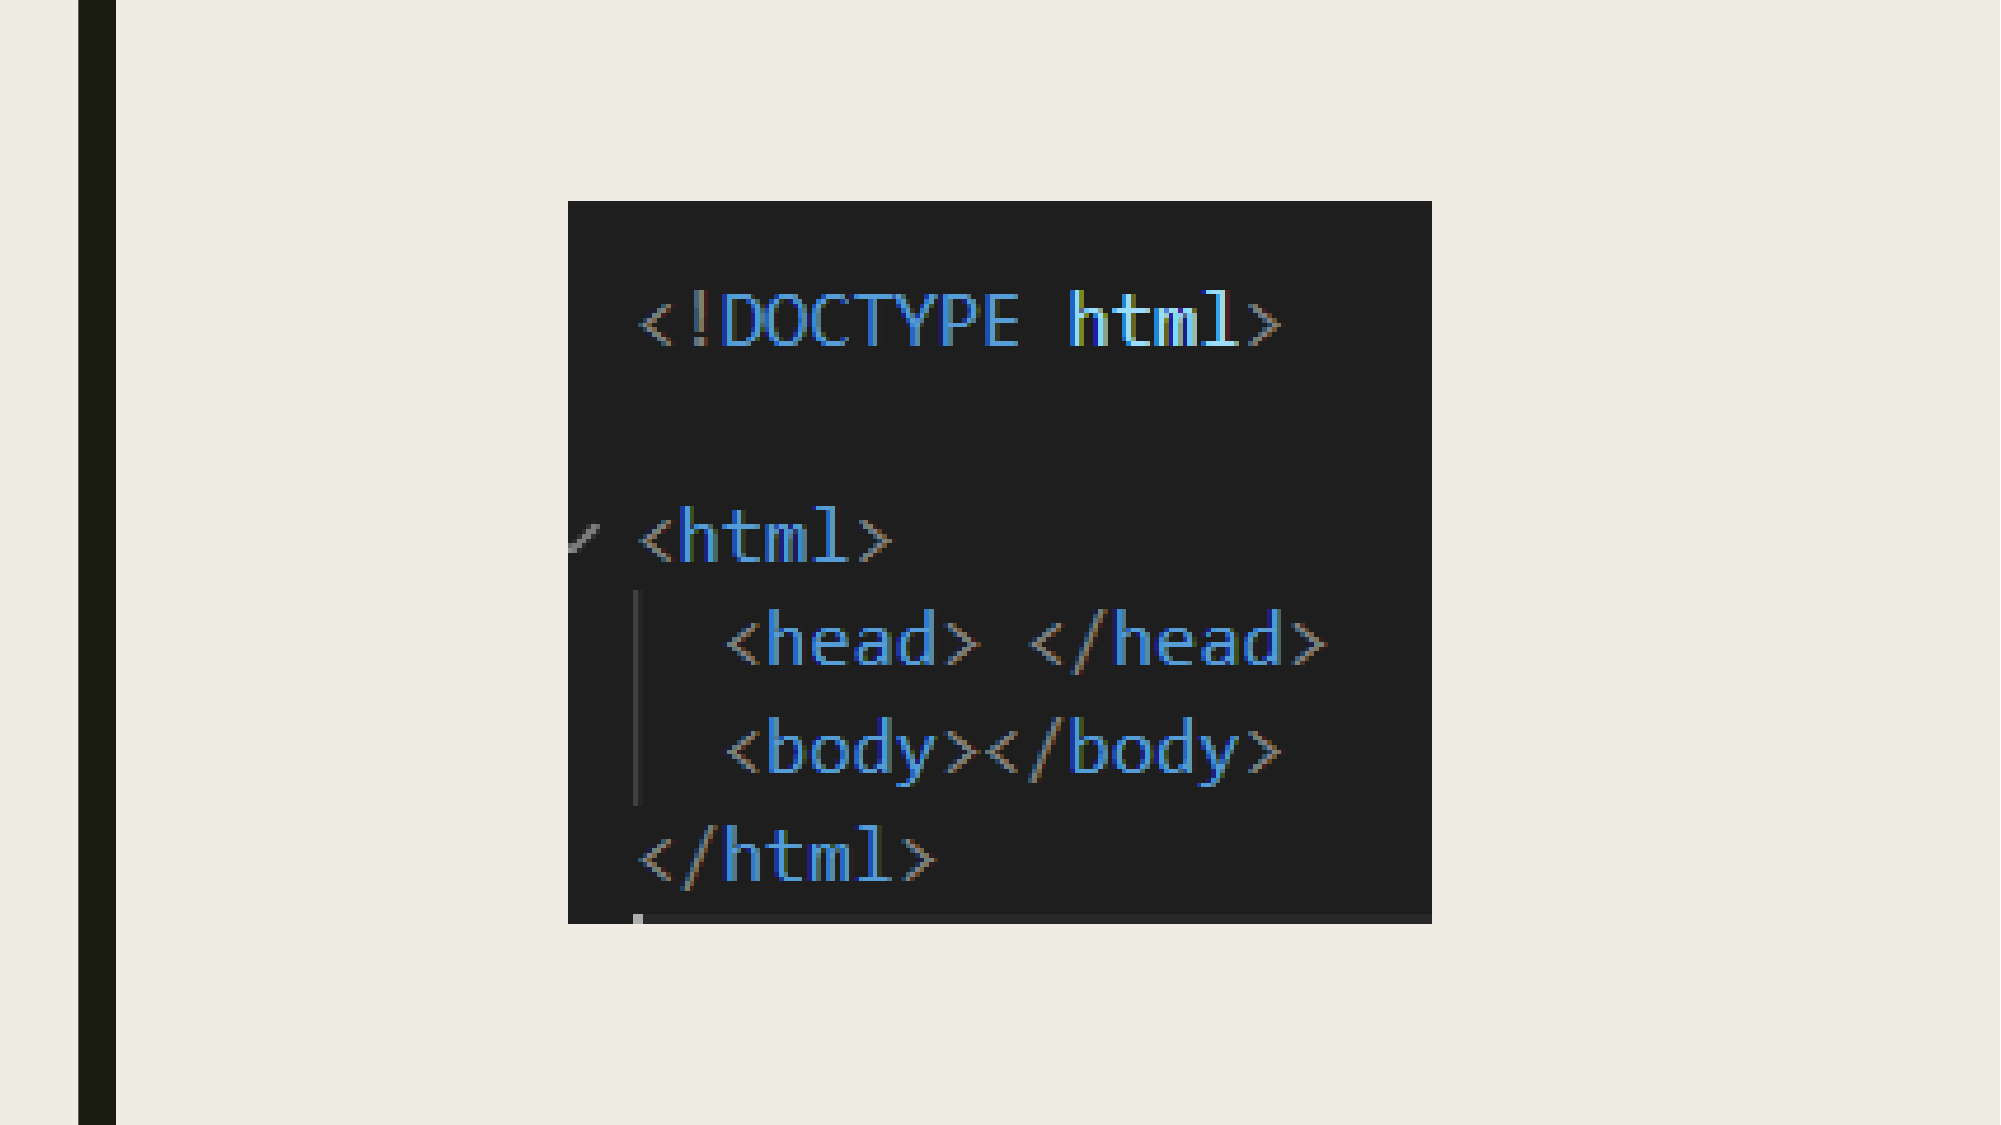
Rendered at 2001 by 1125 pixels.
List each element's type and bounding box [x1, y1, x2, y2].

picture [568, 201, 1432, 924]
